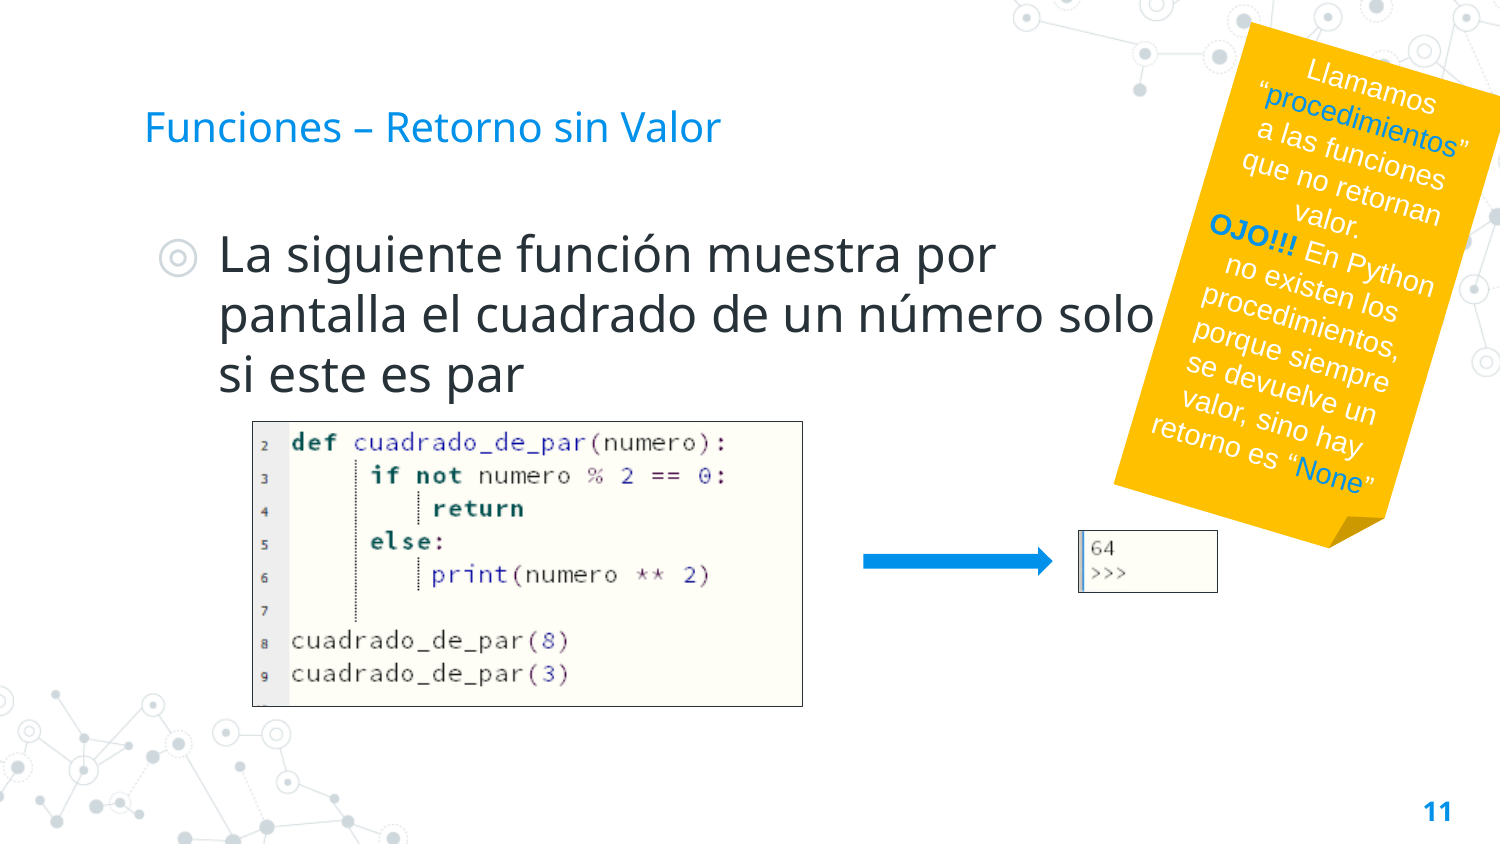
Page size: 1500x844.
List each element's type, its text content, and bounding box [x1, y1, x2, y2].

text_box [861, 544, 1055, 578]
title Funciones – Retorno sin Valor [128, 50, 1240, 166]
picture [252, 421, 803, 707]
list La siguiente función muestra por pantalla el cuadrado de un número solo si este es par [128, 206, 1209, 794]
picture [0, 0, 1500, 844]
slide_number 11 [1378, 779, 1469, 844]
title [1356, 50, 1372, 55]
text_box Llamamos “procedimientos” a las funciones que no retornan valor. OJO!!! En Python no existen los procedimientos, porque siempre se devuelve un valor, sino hay retorno es “None” [1111, 19, 1500, 551]
